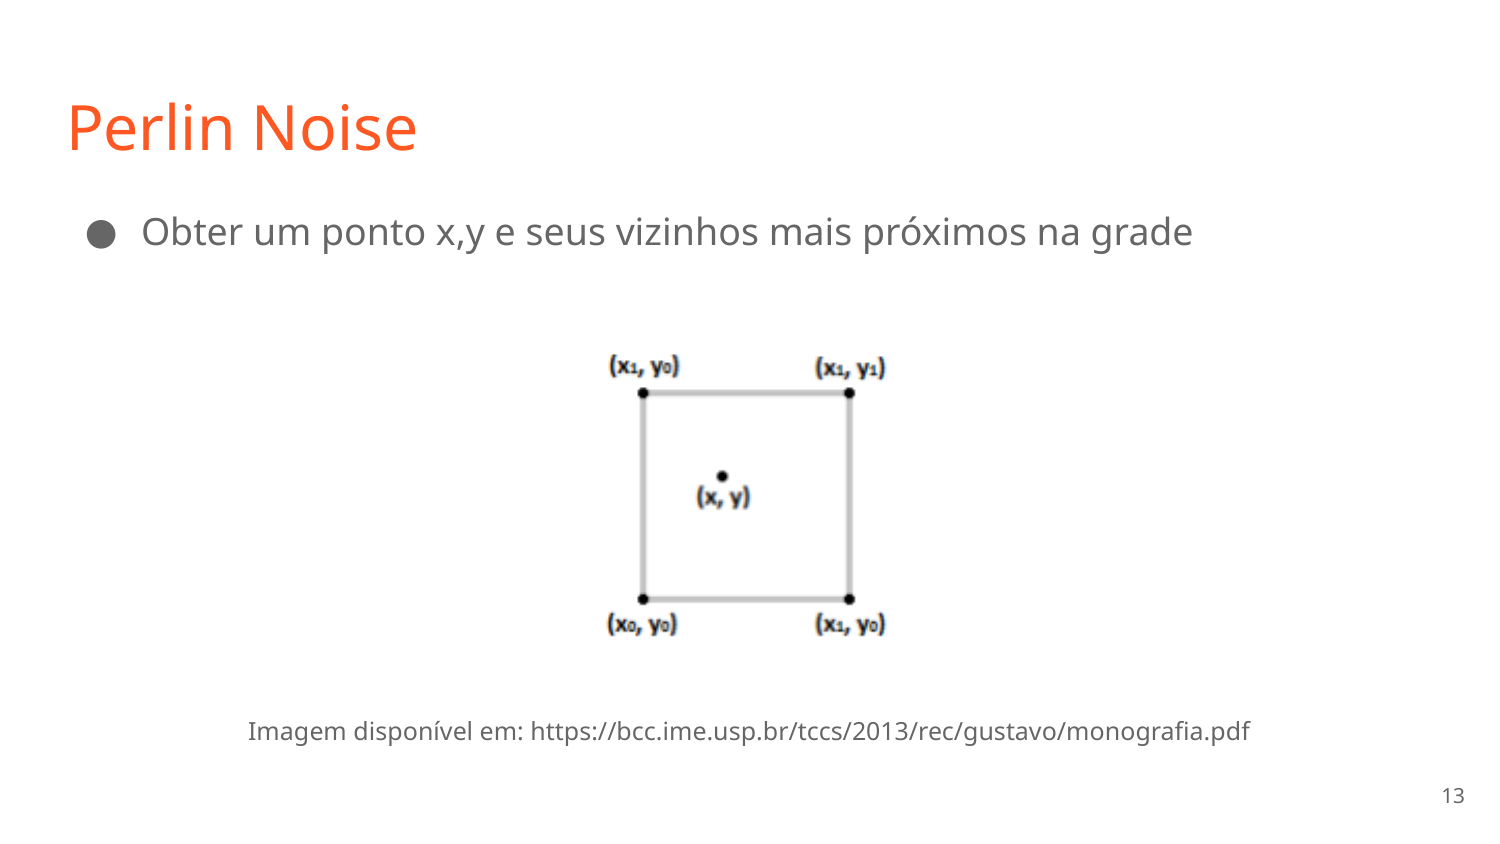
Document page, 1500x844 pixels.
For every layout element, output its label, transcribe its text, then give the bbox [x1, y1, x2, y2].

title Perlin Noise [51, 72, 1449, 167]
picture [570, 323, 930, 684]
list Obter um ponto x,y e seus vizinhos mais próximos na grade Imagem disponível em: https://bcc.ime.usp.br/tccs/2013/rec/gustavo/monografia.pdf [51, 185, 1449, 814]
slide_number ‹#› [1389, 764, 1480, 830]
